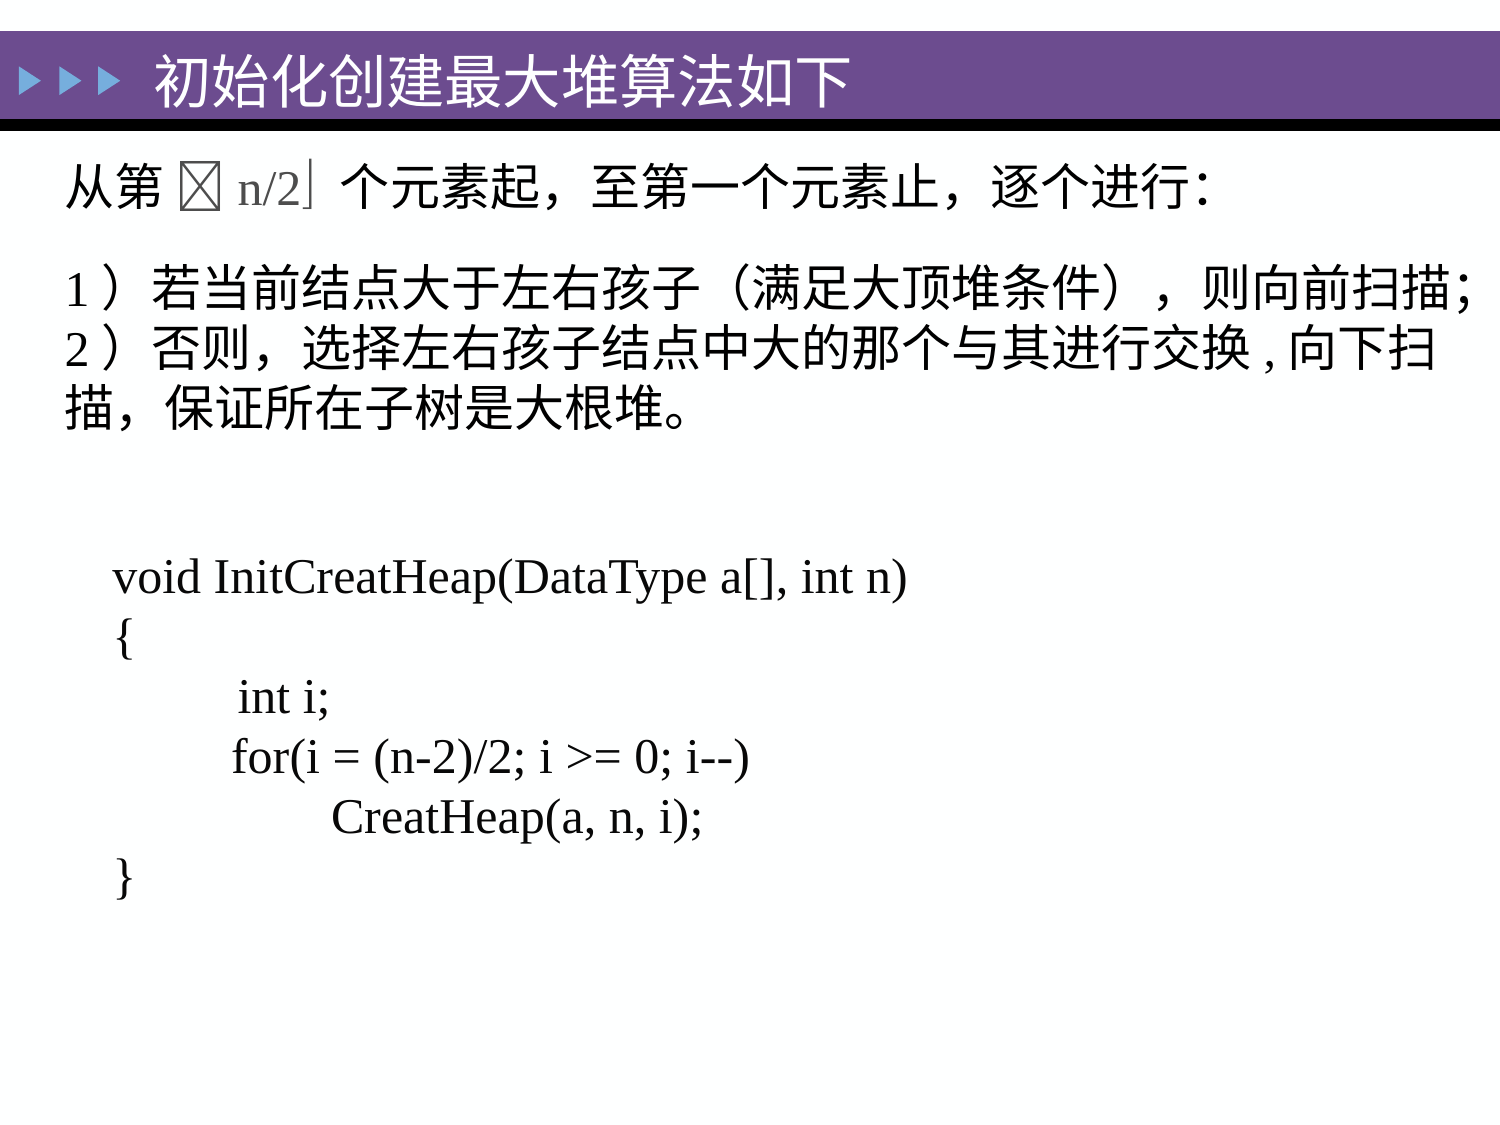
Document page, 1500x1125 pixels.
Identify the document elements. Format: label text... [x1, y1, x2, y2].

title 初始化创建最大堆算法如下 [138, 42, 1189, 118]
text_box 从第 n/2 个元素起，至第一个元素止，逐个进行： [49, 147, 1403, 223]
text_box void InitCreatHeap(DataType a[], int n) { int i; for(i = (n-2)/2; i >= 0; i--) CreatHeap(a, n, i); } [3, 475, 1427, 911]
text_box 1）若当前结点大于左右孩子（满足大顶堆条件），则向前扫描； 2）否则，选择左右孩子结点中大的那个与其进行交换,向下扫描，保证所在子树是大根堆。 [49, 249, 1500, 445]
